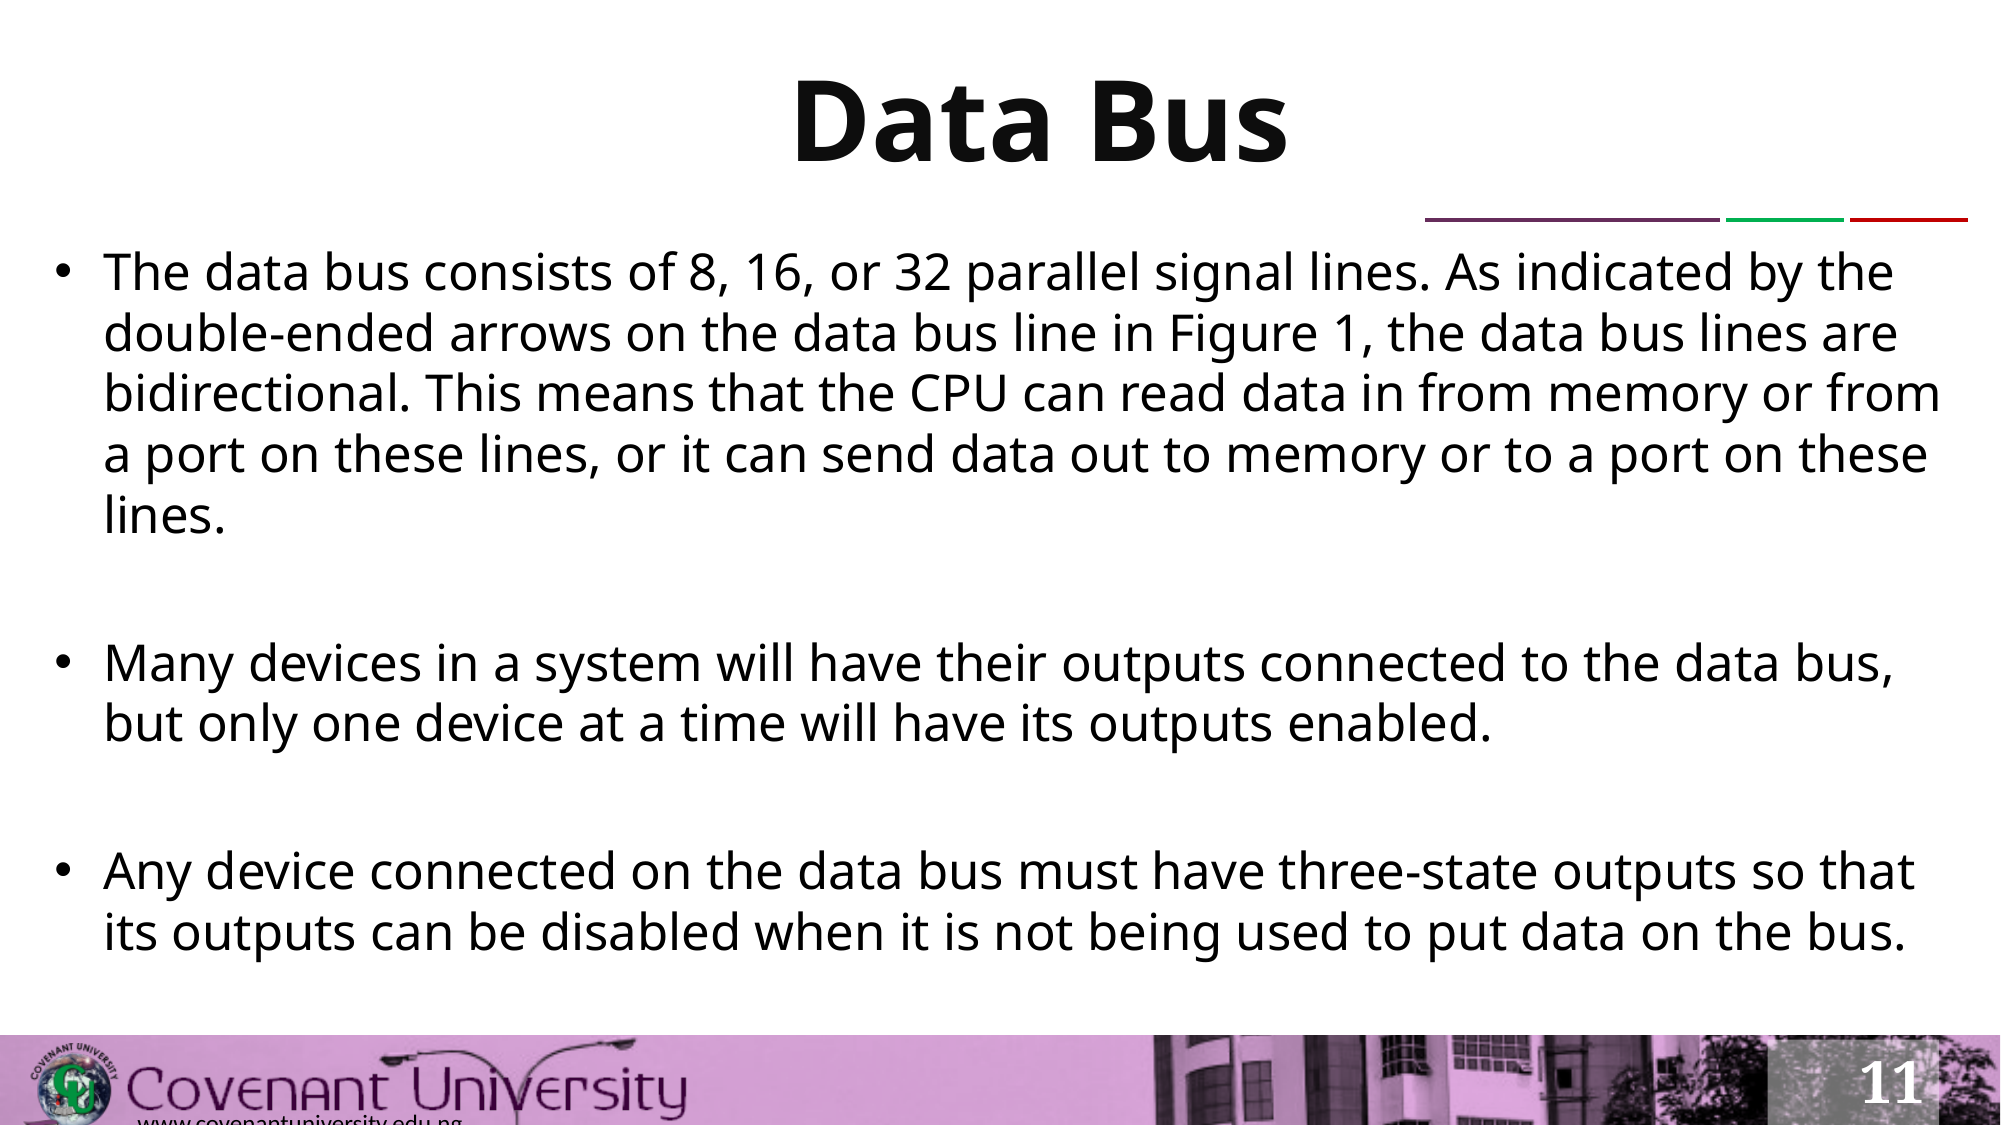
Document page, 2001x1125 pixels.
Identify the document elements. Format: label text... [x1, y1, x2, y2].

picture [23, 1036, 1071, 1125]
list The data bus consists of 8, 16, or 32 parallel signal lines. As indicated by the double-ended arrows on the data bus line in Figure 1, the data bus lines are bidirectional. This means that the CPU can read data in from memory or from a port on these lines, or it can send data out to memory or to a port on these lines. Many devices in a system will have their outputs connected to the data bus, but only one device at a time will have its outputs enabled. Any device connected on the data bus must have three-state outputs so that its outputs can be disabled when it is not being used to put data on the bus. [39, 231, 1961, 1024]
title Data Bus [74, 20, 2000, 213]
